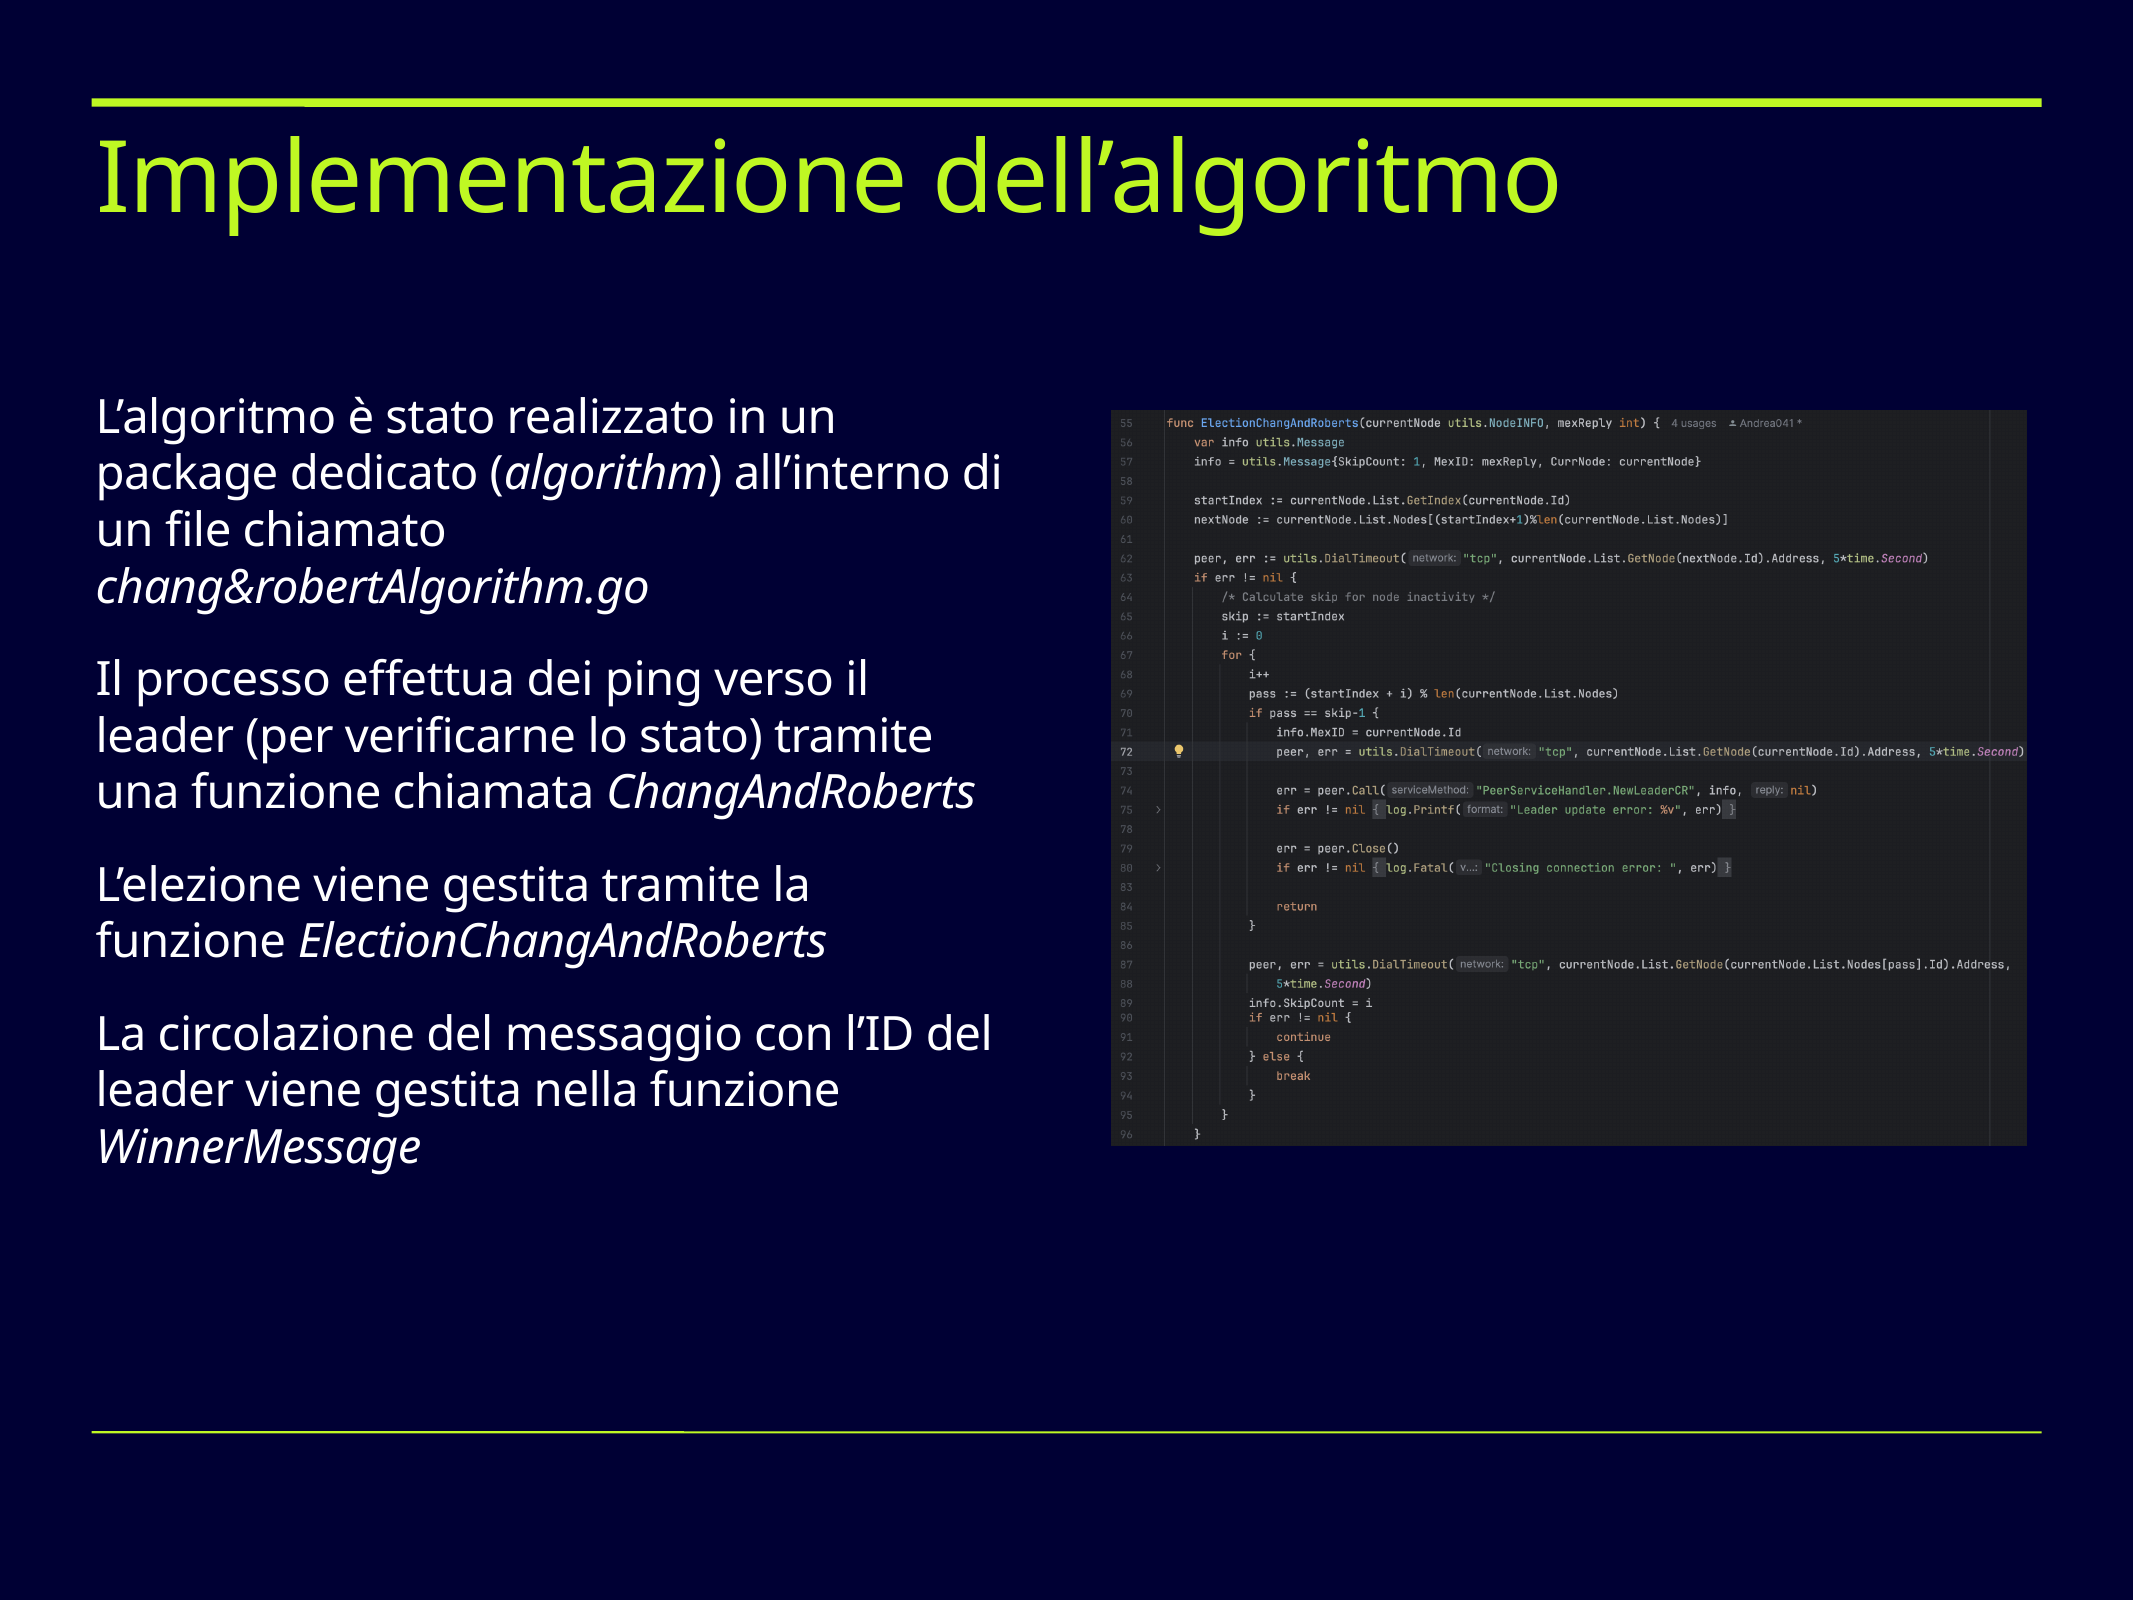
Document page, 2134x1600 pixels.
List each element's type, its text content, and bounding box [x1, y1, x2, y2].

title Implementazione dell’algoritmo [87, 127, 2047, 358]
picture [1111, 410, 2027, 1146]
list L’algoritmo è stato realizzato in un package dedicato (algorithm) all’interno di un file chiamato chang&robertAlgorithm.go Il processo effettua dei ping verso il leader (per verificarne lo stato) tramite una funzione chiamata ChangAndRoberts L’elezione viene gestita tramite la funzione ElectionChangAndRoberts La circolazione del messaggio con l’ID del leader viene gestita nella funzione WinnerMessage [86, 376, 1020, 1223]
